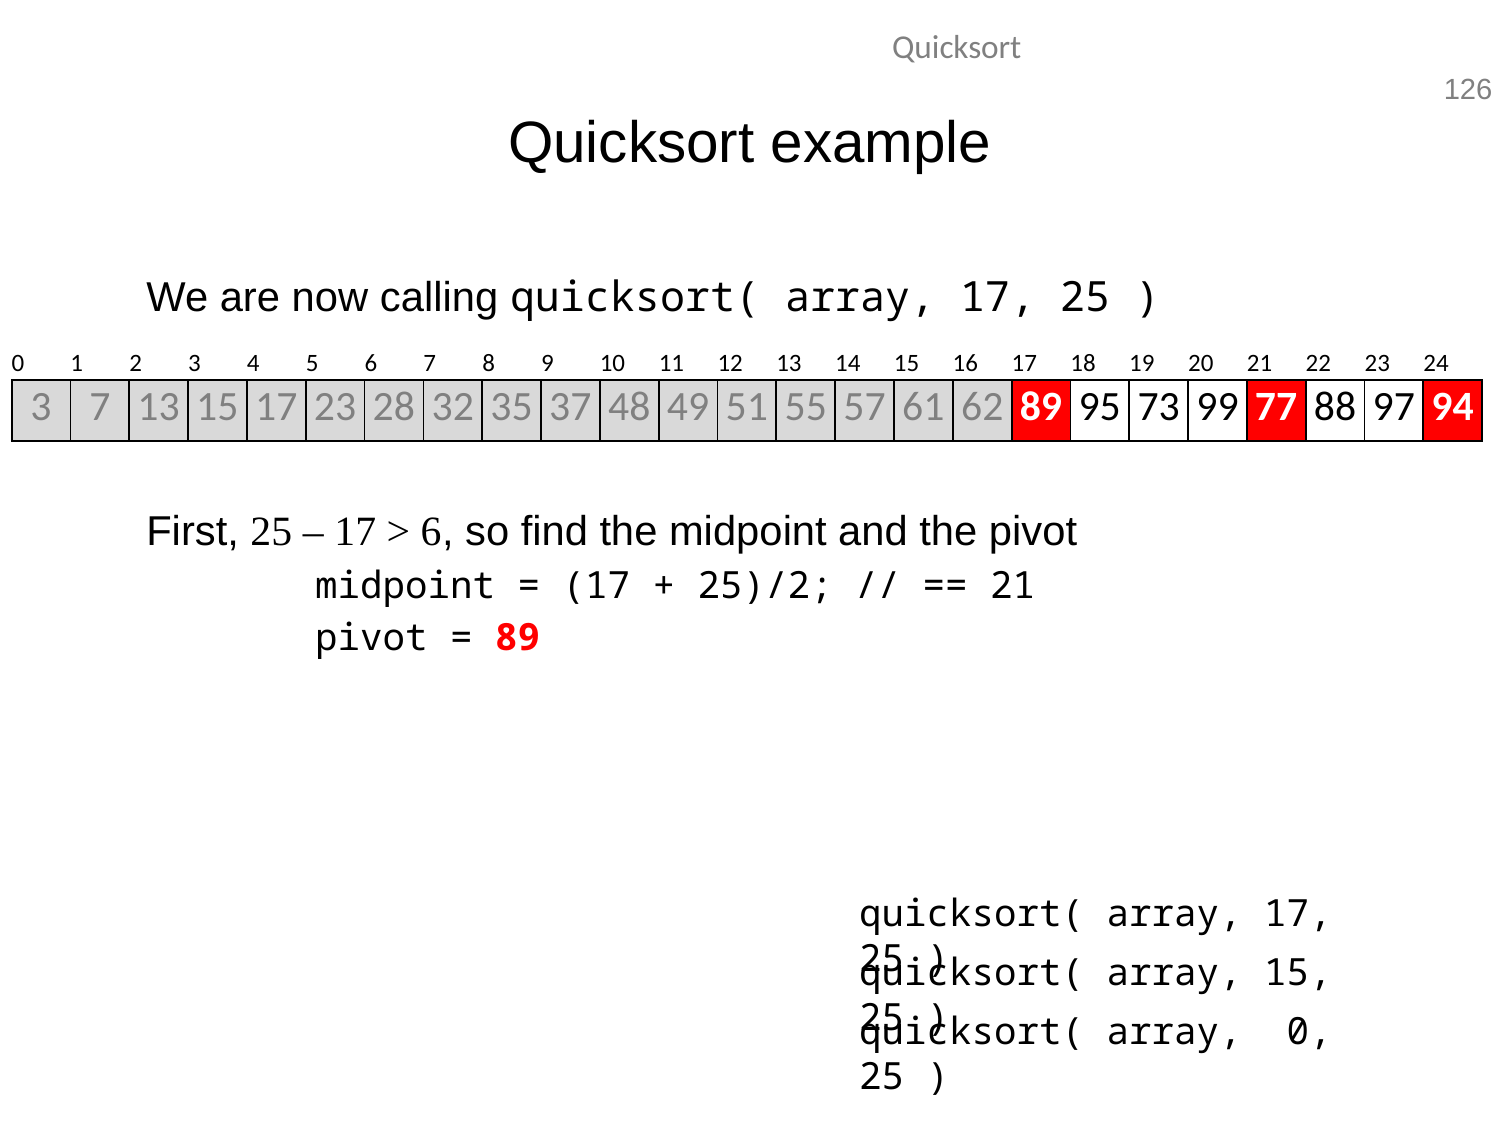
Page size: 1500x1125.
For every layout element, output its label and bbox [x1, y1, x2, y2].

table_cell [895, 381, 952, 440]
table_cell [189, 381, 246, 440]
table_header [12, 350, 1482, 379]
table_cell [483, 381, 540, 440]
table_cell [1013, 381, 1070, 440]
table_cell [954, 381, 1011, 440]
list [74, 262, 1426, 350]
table_cell [1365, 381, 1422, 440]
table_cell [365, 381, 423, 440]
table_cell [307, 381, 364, 440]
table_cell [660, 381, 717, 440]
table_cell [1307, 381, 1364, 440]
table_cell [13, 381, 70, 440]
text_box [844, 881, 1447, 1105]
table_cell [1424, 381, 1481, 440]
table_cell [1071, 381, 1128, 440]
table_cell [777, 381, 834, 440]
table_cell [601, 381, 658, 440]
table_cell [1189, 381, 1246, 440]
table_cell [542, 381, 599, 440]
table_cell [836, 381, 893, 440]
table_cell [424, 381, 481, 440]
table_cell [130, 381, 187, 440]
list [74, 442, 1426, 1006]
title [74, 44, 1426, 233]
table_cell [248, 381, 305, 440]
table_cell [718, 381, 775, 440]
table_cell [1248, 381, 1305, 440]
table_cell [71, 381, 128, 440]
table_cell [1130, 381, 1187, 440]
